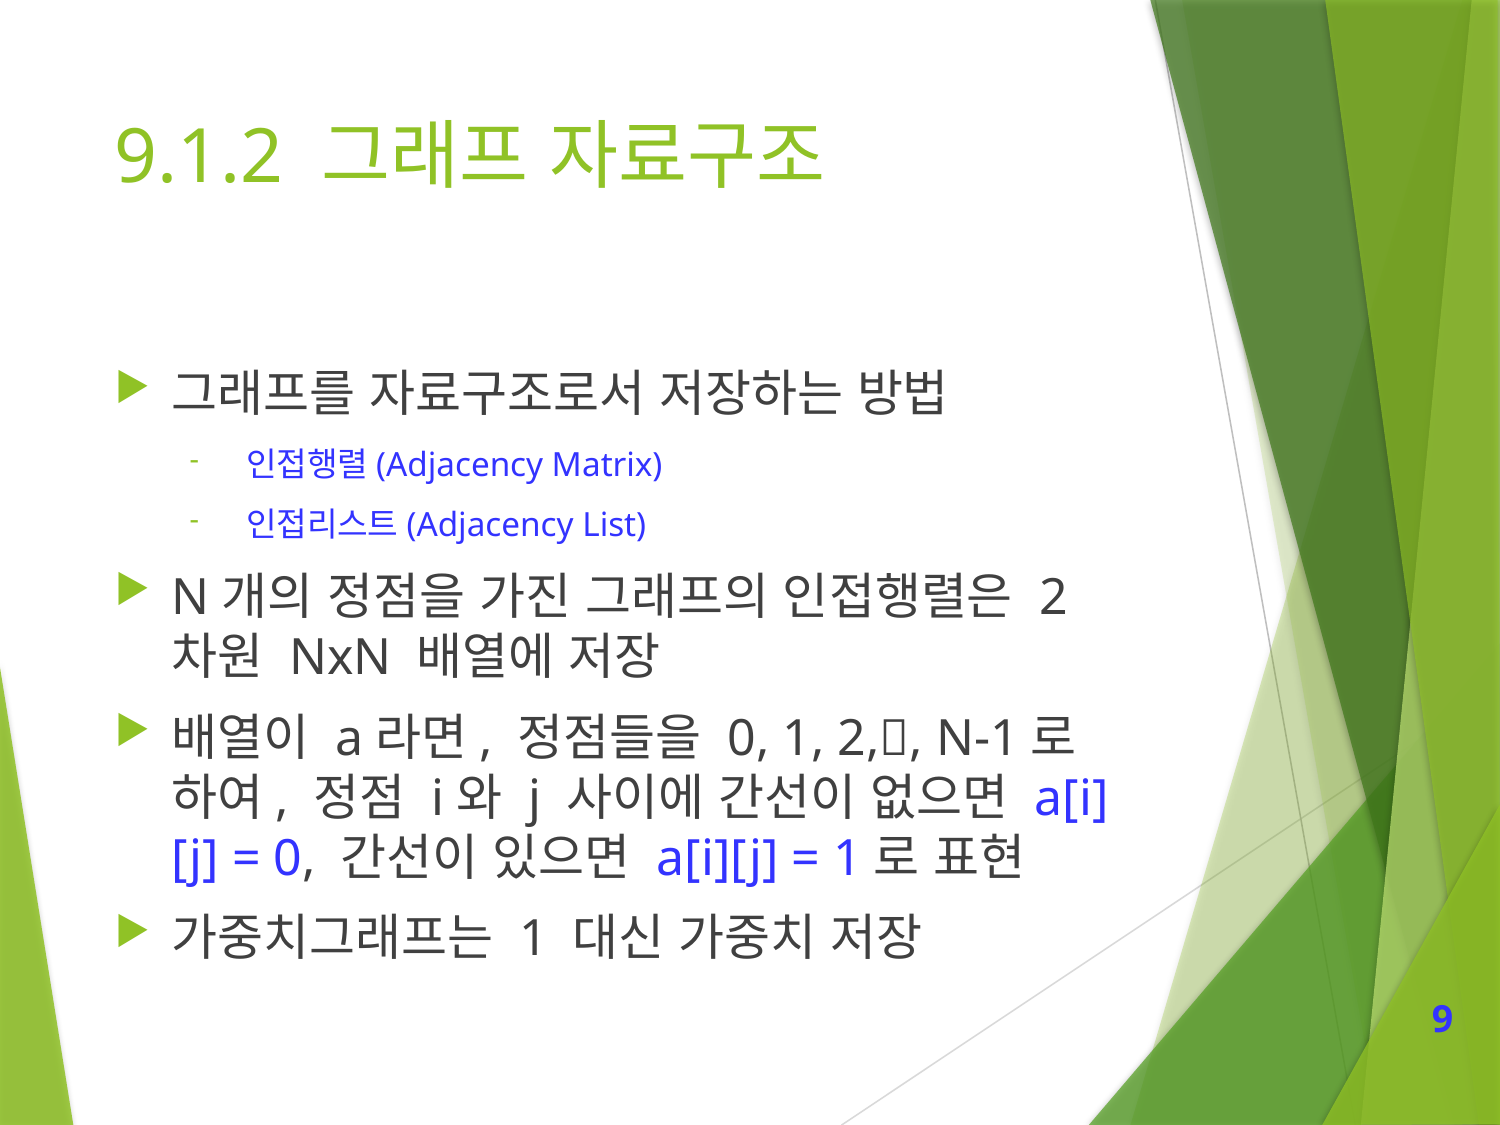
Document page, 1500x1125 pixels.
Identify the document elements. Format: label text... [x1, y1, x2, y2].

slide_number 9 [1057, 991, 1469, 1051]
list 그래프를 자료구조로서 저장하는 방법 인접행렬(Adjacency Matrix) 인접리스트(Adjacency List) N개의 정점을 가진 그래프의 인접행렬은 2차원 NxN 배열에 저장 배열이 a라면, 정점들을 0, 1, 2,, N-1로 하여, 정점 i와 j 사이에 간선이 없으면 a[i][j] = 0, 간선이 있으면 a[i][j] = 1로 표현 가중치그래프는 1 대신 가중치 저장 [99, 354, 1142, 992]
title 9.1.2 그래프 자료구조 [99, 99, 1142, 317]
